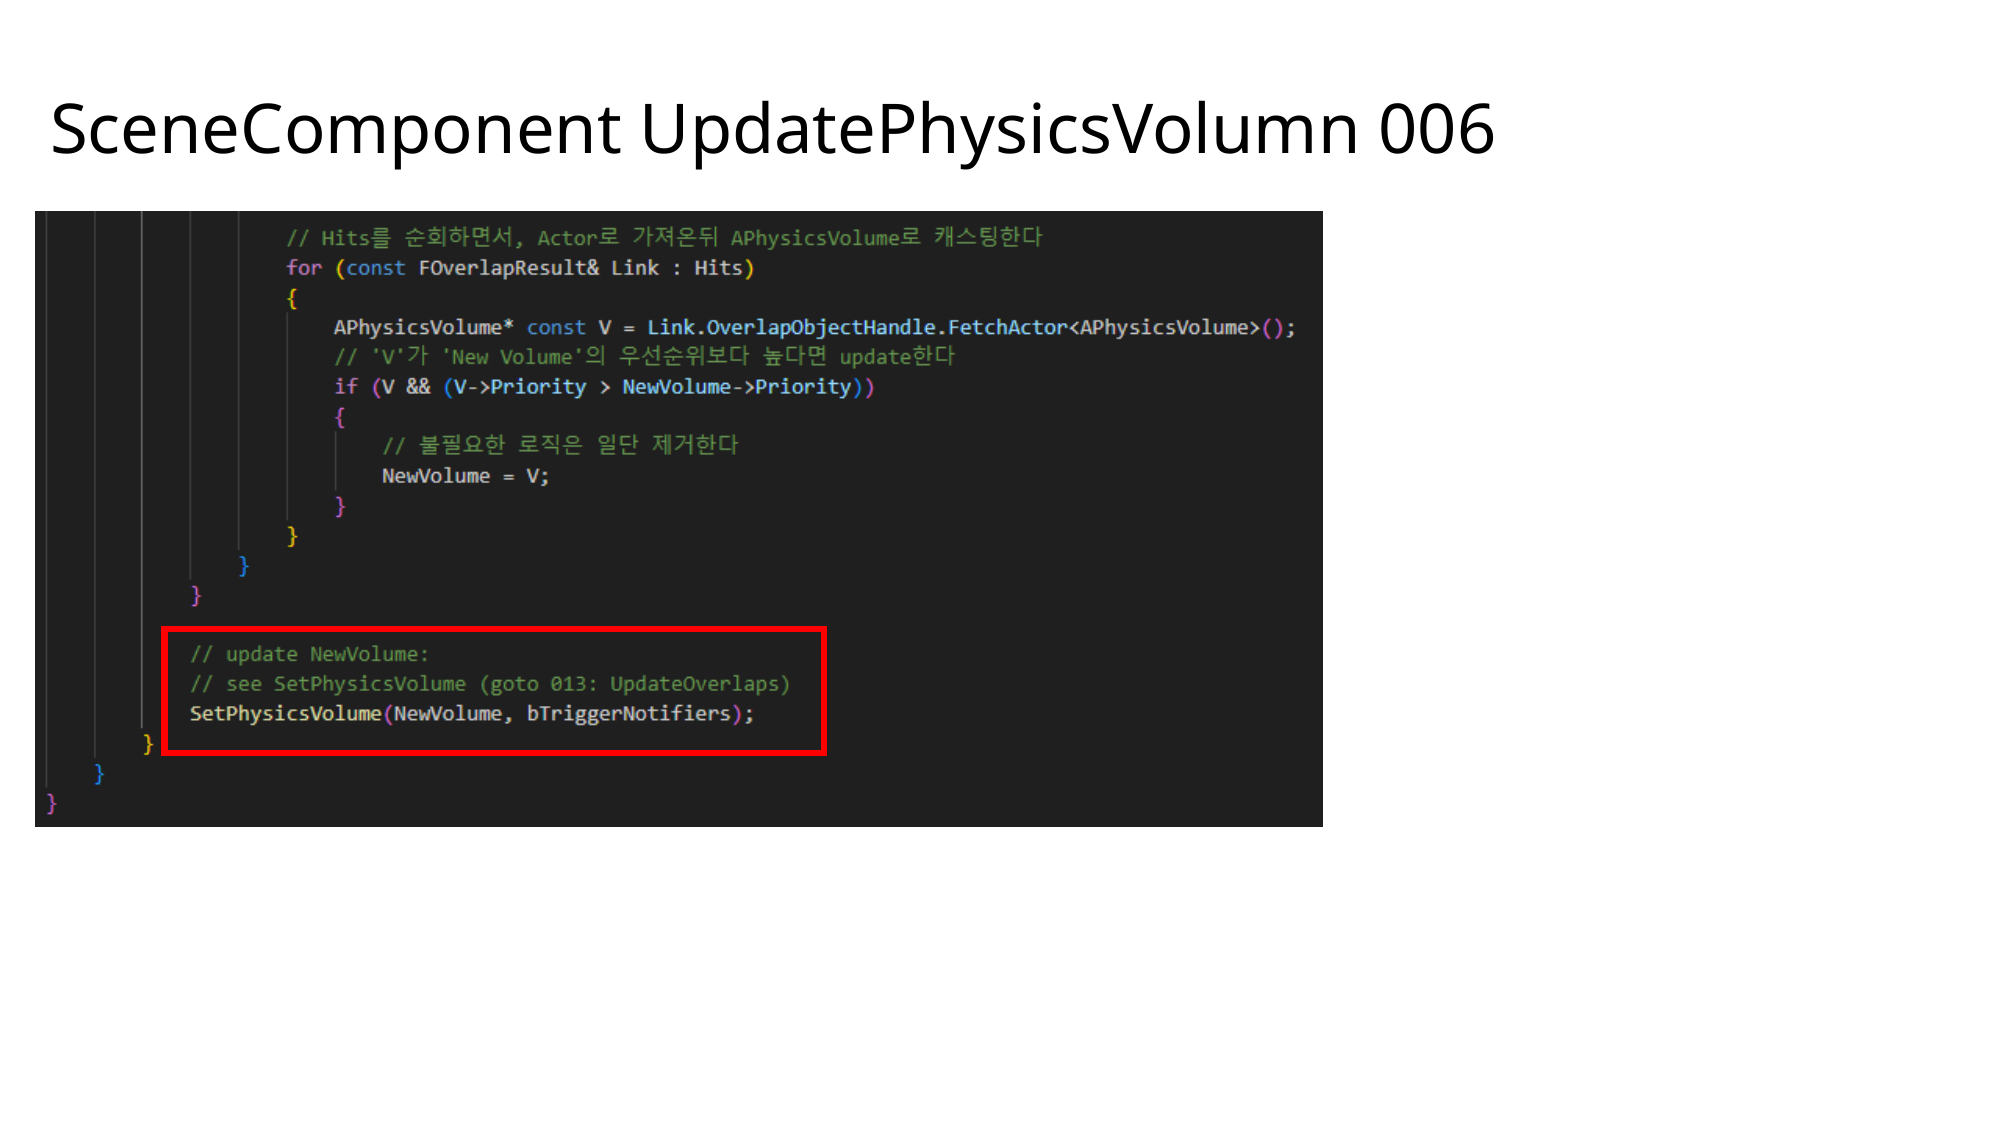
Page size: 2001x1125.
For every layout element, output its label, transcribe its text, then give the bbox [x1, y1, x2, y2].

text_box SceneComponent UpdatePhysicsVolumn 006 [34, 67, 1760, 195]
picture [34, 211, 1323, 827]
